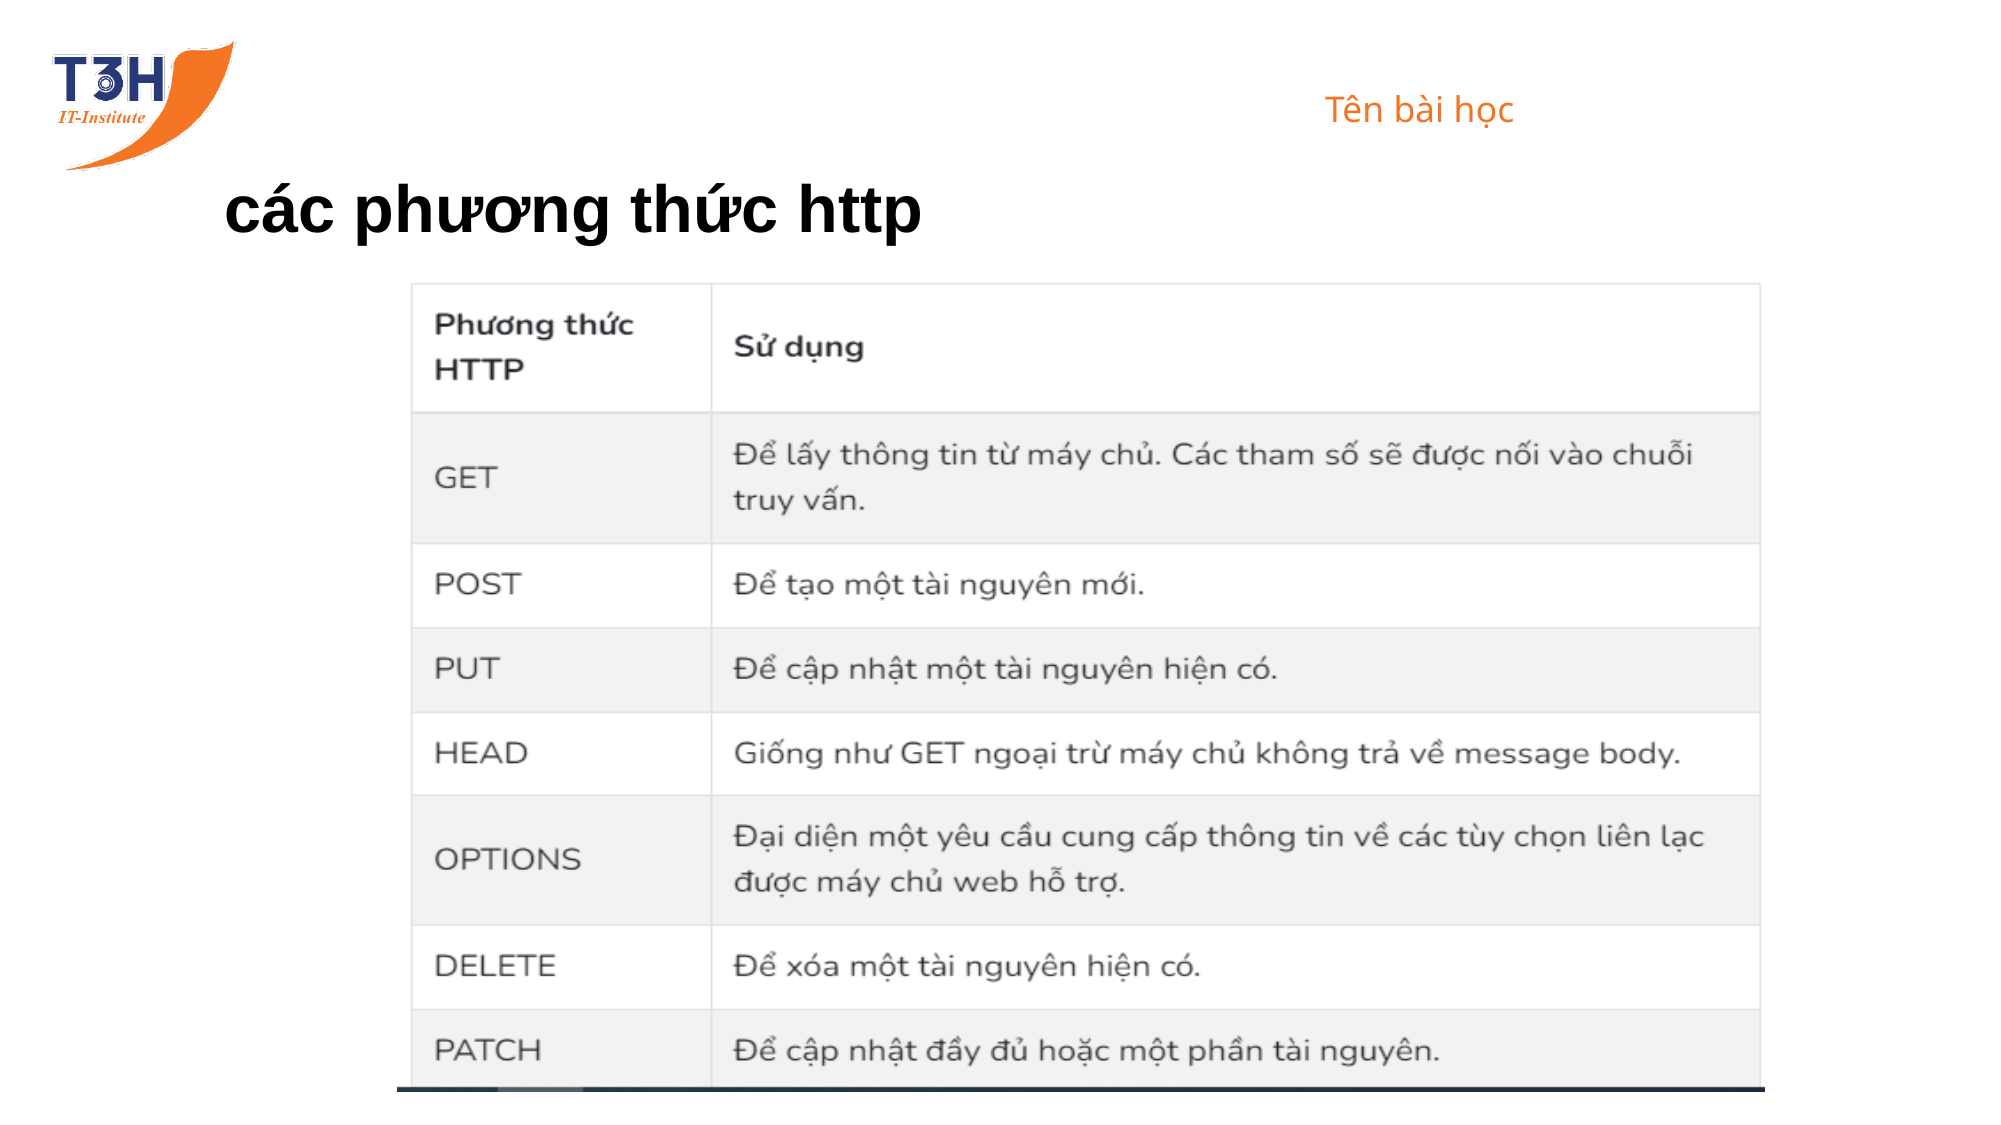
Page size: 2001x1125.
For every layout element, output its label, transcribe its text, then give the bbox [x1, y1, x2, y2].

text_box các phương thức http [209, 158, 1891, 253]
picture [397, 277, 1766, 1092]
picture [49, 37, 238, 173]
text_box Tên bài học [1325, 87, 1800, 131]
